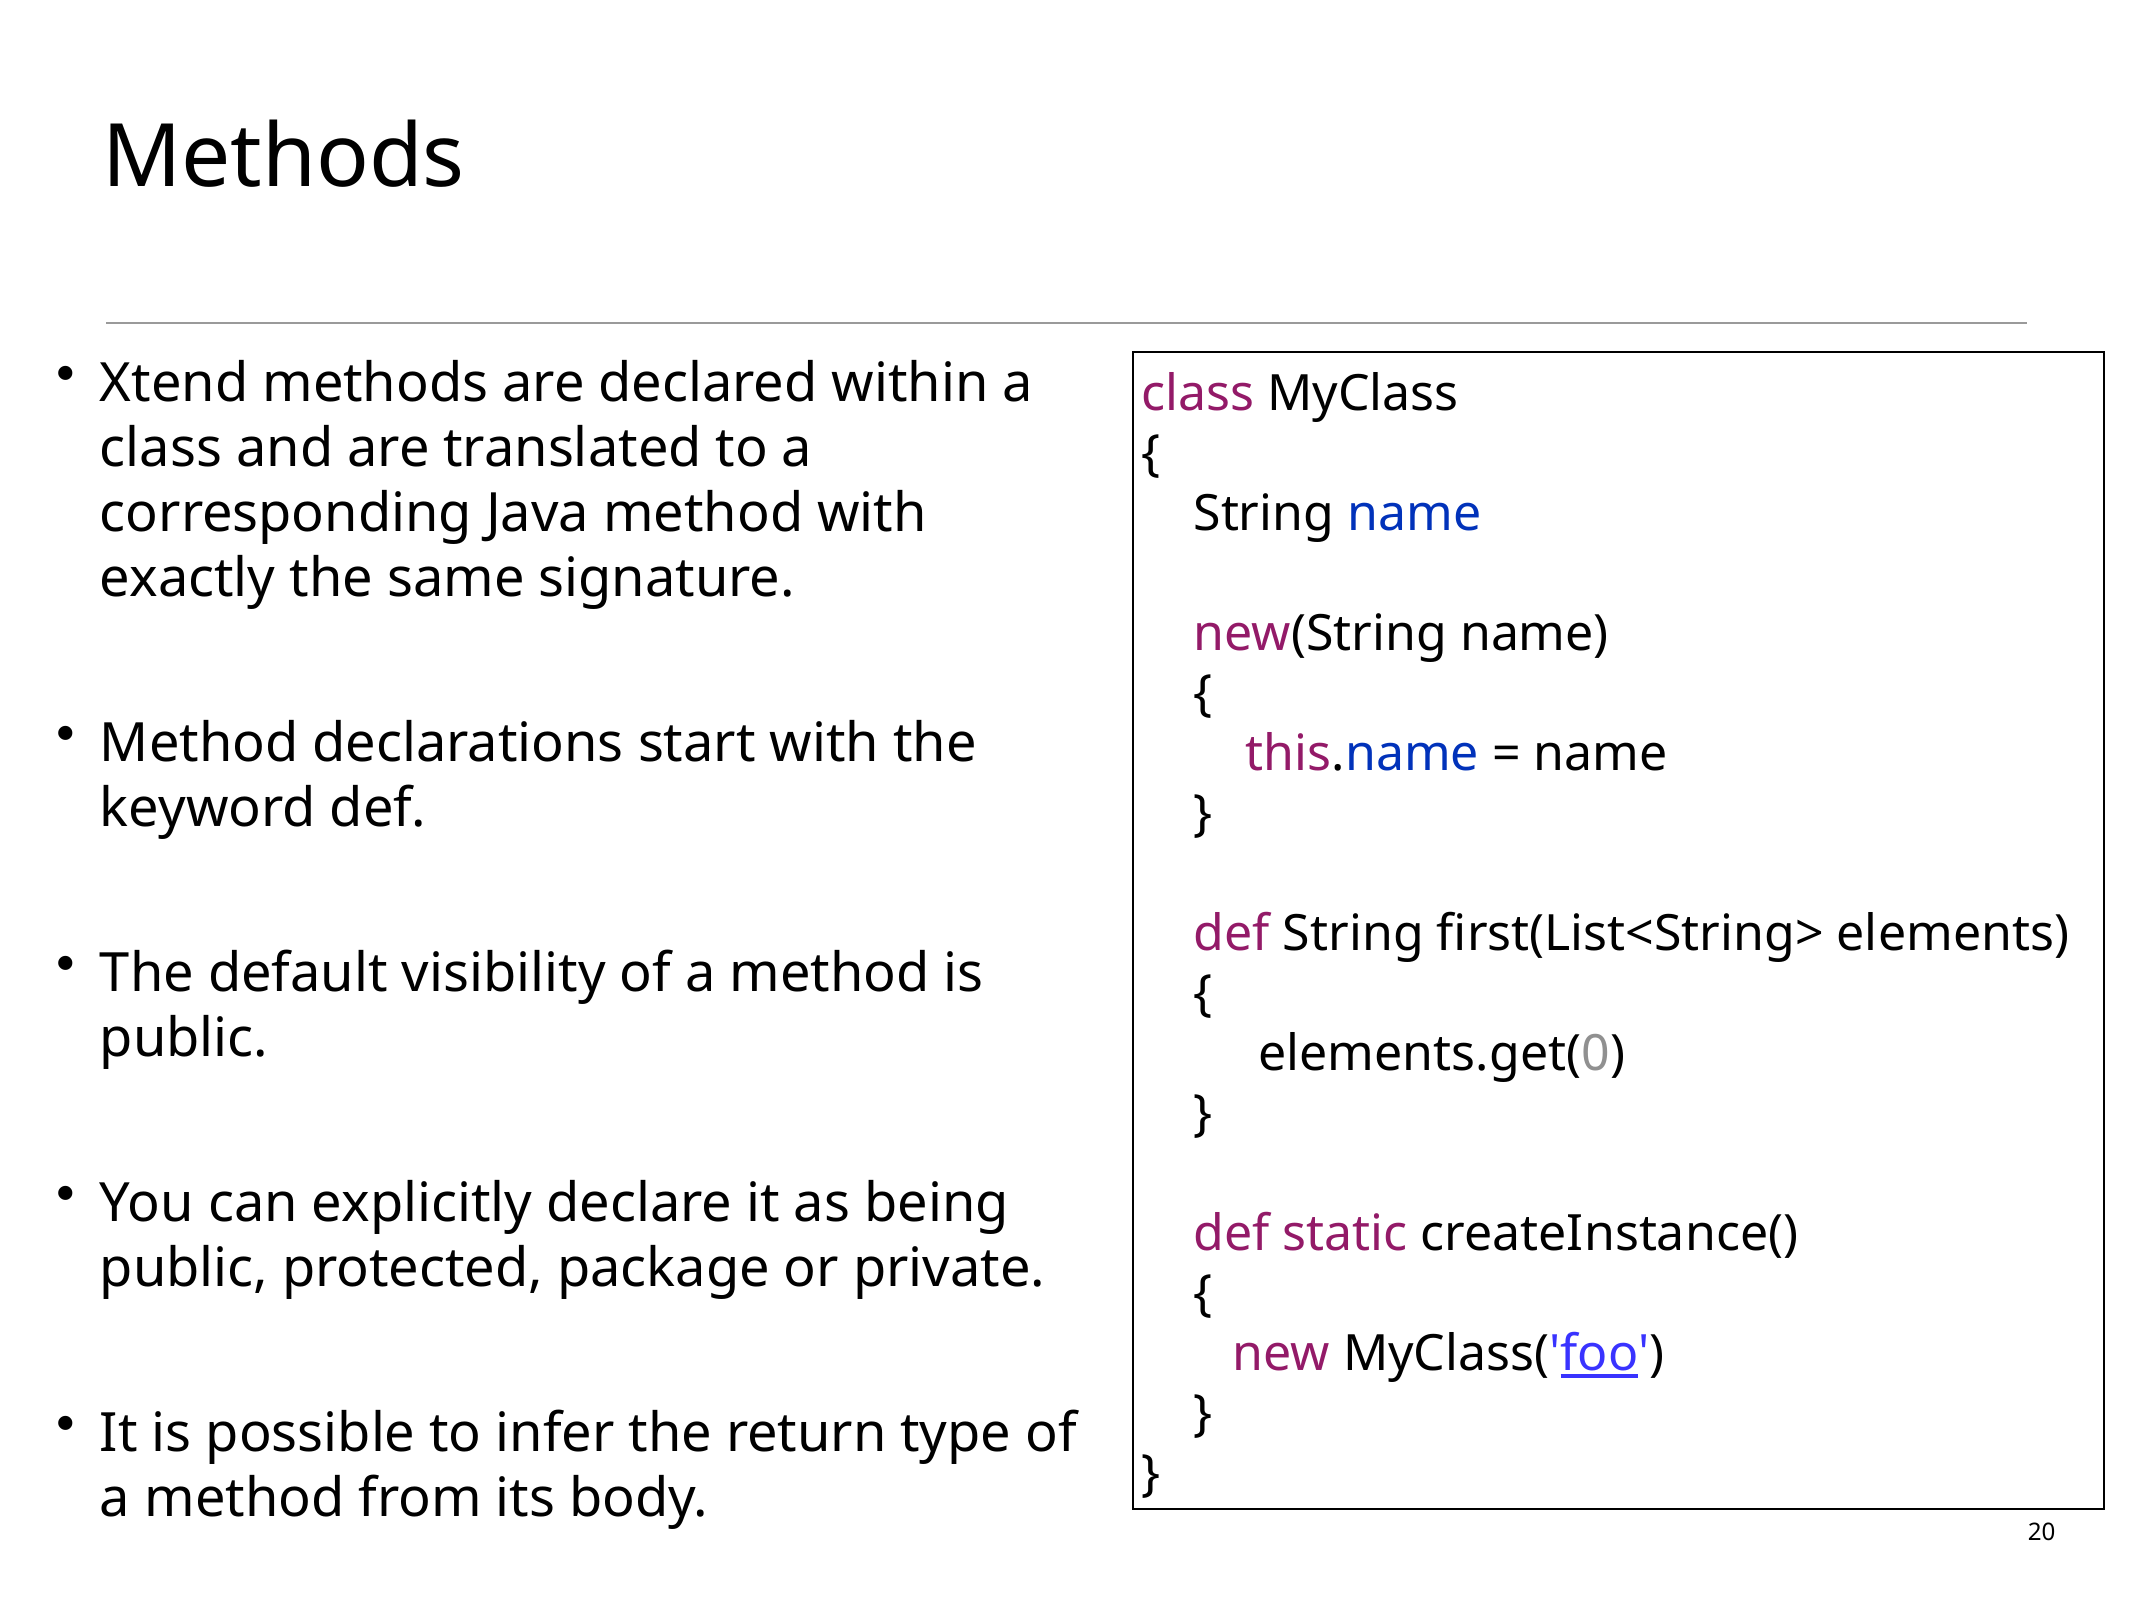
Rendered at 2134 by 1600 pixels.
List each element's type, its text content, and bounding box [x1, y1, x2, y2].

title Methods [93, 53, 2041, 213]
slide_number 20 [2011, 1509, 2065, 1559]
text_box class MyClass { String name new(String name) { this.name = name } def String first(List<String> elements) { elements.get(0) } def static createInstance() { new MyClass('foo') } } [1133, 352, 2105, 1509]
list Xtend methods are declared within a class and are translated to a corresponding Java method with exactly the same signature. Method declarations start with the keyword def. The default visibility of a method is public. You can explicitly declare it as being public, protected, package or private. It is possible to infer the return type of a method from its body. [47, 338, 1093, 1564]
